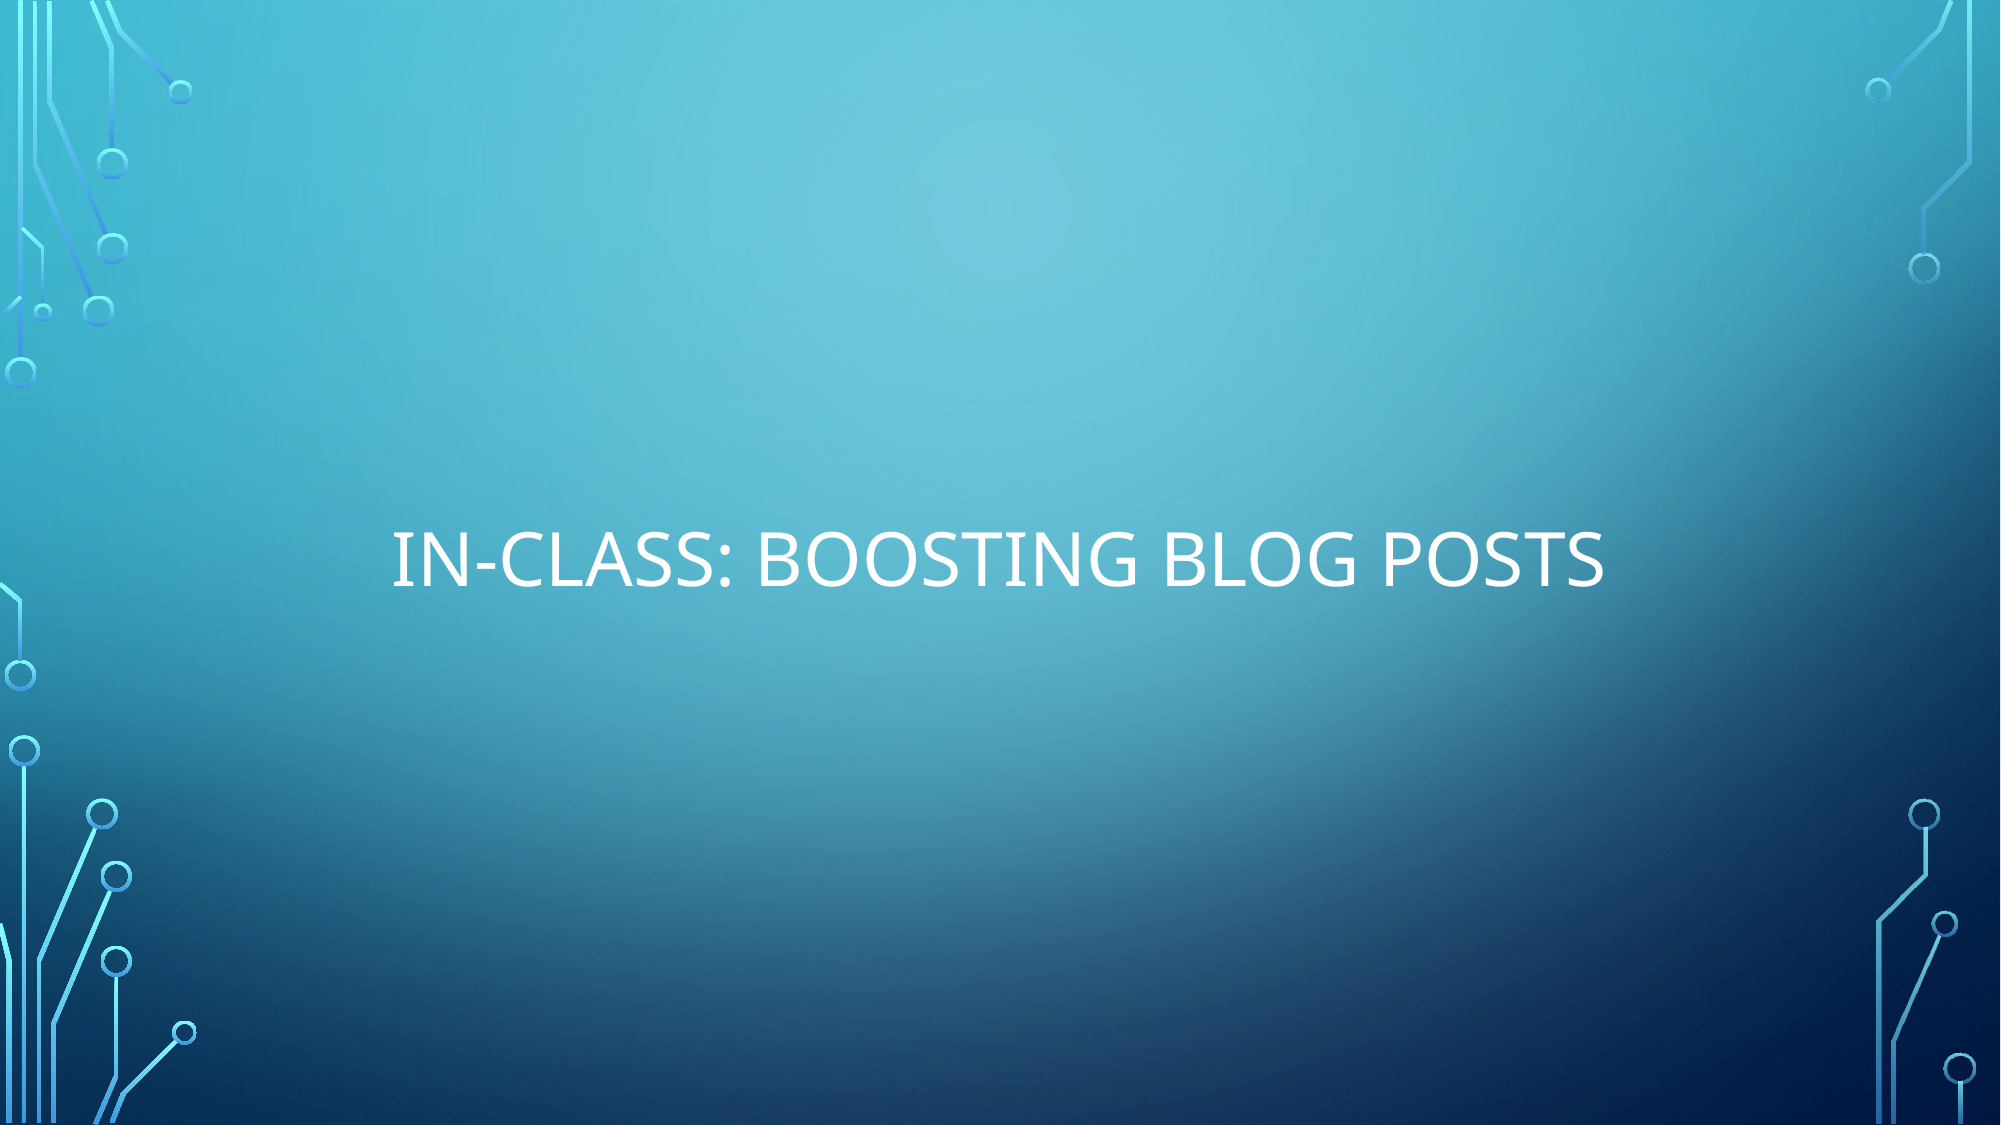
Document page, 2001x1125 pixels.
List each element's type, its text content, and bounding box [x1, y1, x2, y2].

title In-class: Boosting blog posts [271, 441, 1728, 684]
